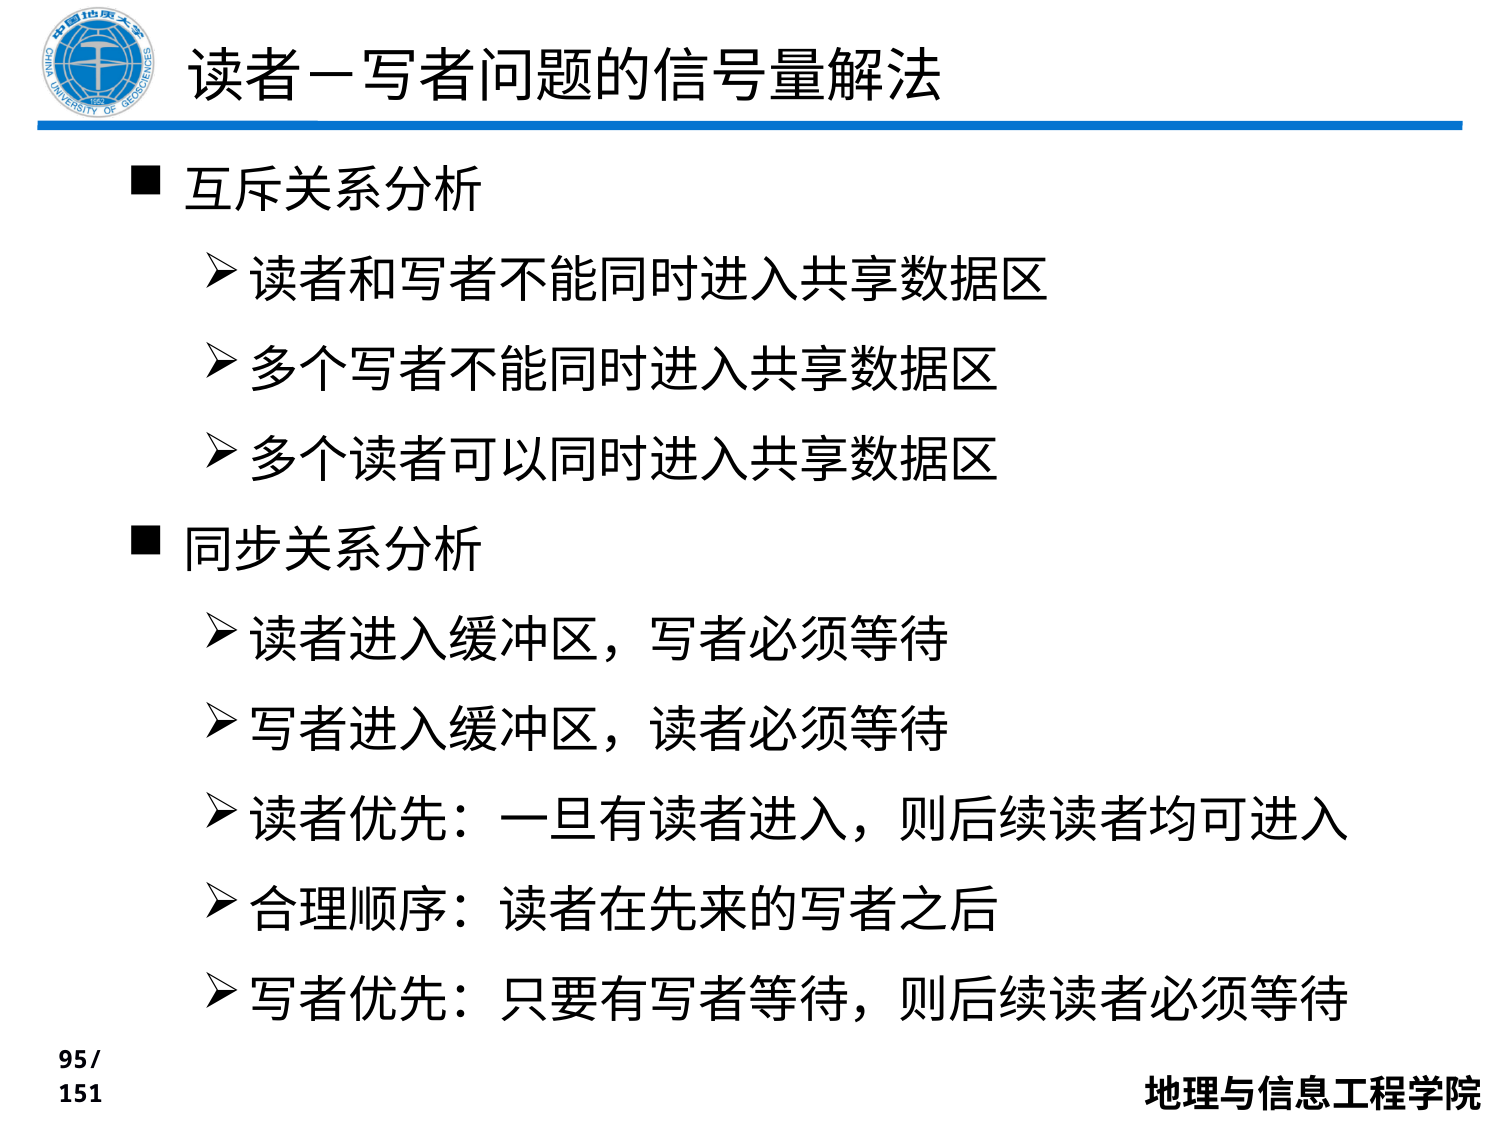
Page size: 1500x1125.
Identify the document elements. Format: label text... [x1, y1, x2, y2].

list 互斥关系分析 读者和写者不能同时进入共享数据区 多个写者不能同时进入共享数据区 多个读者可以同时进入共享数据区 同步关系分析 读者进入缓冲区，写者必须等待 写者进入缓冲区，读者必须等待 读者优先：一旦有读者进入，则后续读者均可进入 合理顺序：读者在先来的写者之后 写者优先：只要有写者等待，则后续读者必须等待 [111, 119, 1406, 1059]
picture [39, 4, 157, 120]
title 读者－写者问题的信号量解法 [171, 30, 1063, 106]
